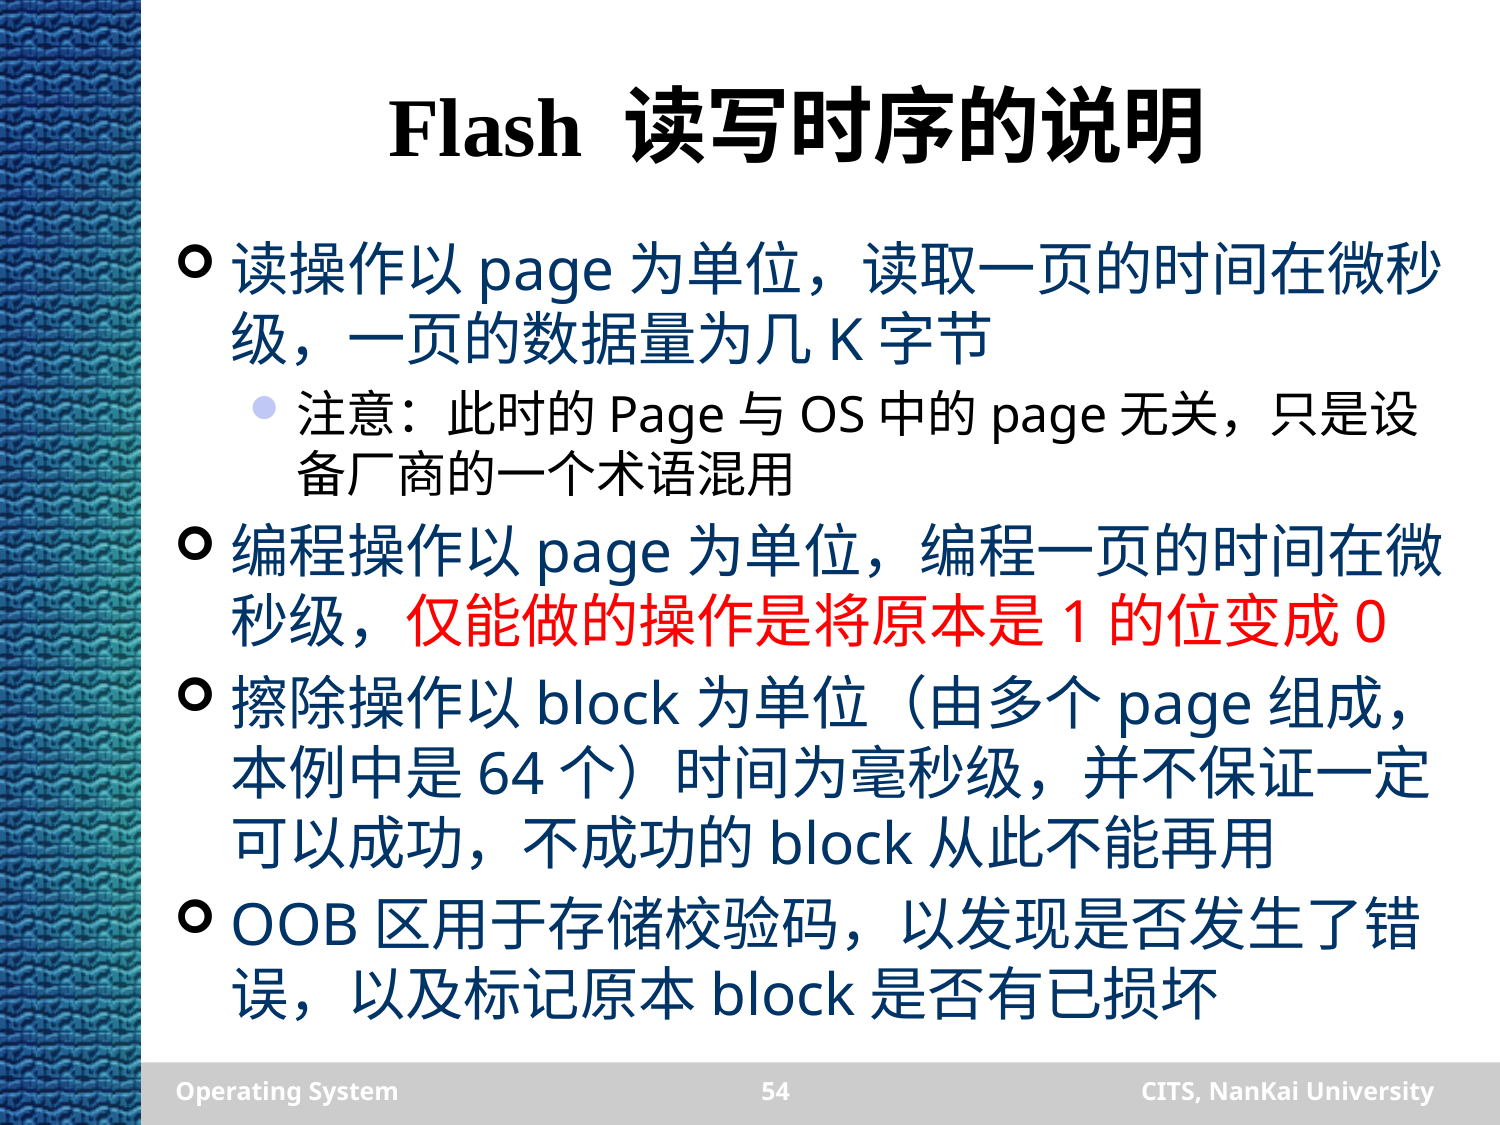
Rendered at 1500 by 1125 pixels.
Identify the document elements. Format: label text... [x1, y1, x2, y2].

slide_number 54 [600, 1067, 951, 1118]
slide_number Operating System [160, 1067, 574, 1118]
footer CITS, NanKai University [974, 1067, 1451, 1118]
list 读操作以page为单位，读取一页的时间在微秒级，一页的数据量为几K字节 注意：此时的Page与OS中的page无关，只是设备厂商的一个术语混用 编程操作以page为单位，编程一页的时间在微秒级，仅能做的操作是将原本是1的位变成0 擦除操作以block为单位（由多个page组成，本例中是64个）时间为毫秒级，并不保证一定可以成功，不成功的block从此不能再用 OOB区用于存储校验码，以发现是否发生了错误，以及标记原本block是否有已损坏 [159, 224, 1483, 1047]
title Flash 读写时序的说明 [159, 50, 1436, 197]
picture [0, 0, 141, 1125]
